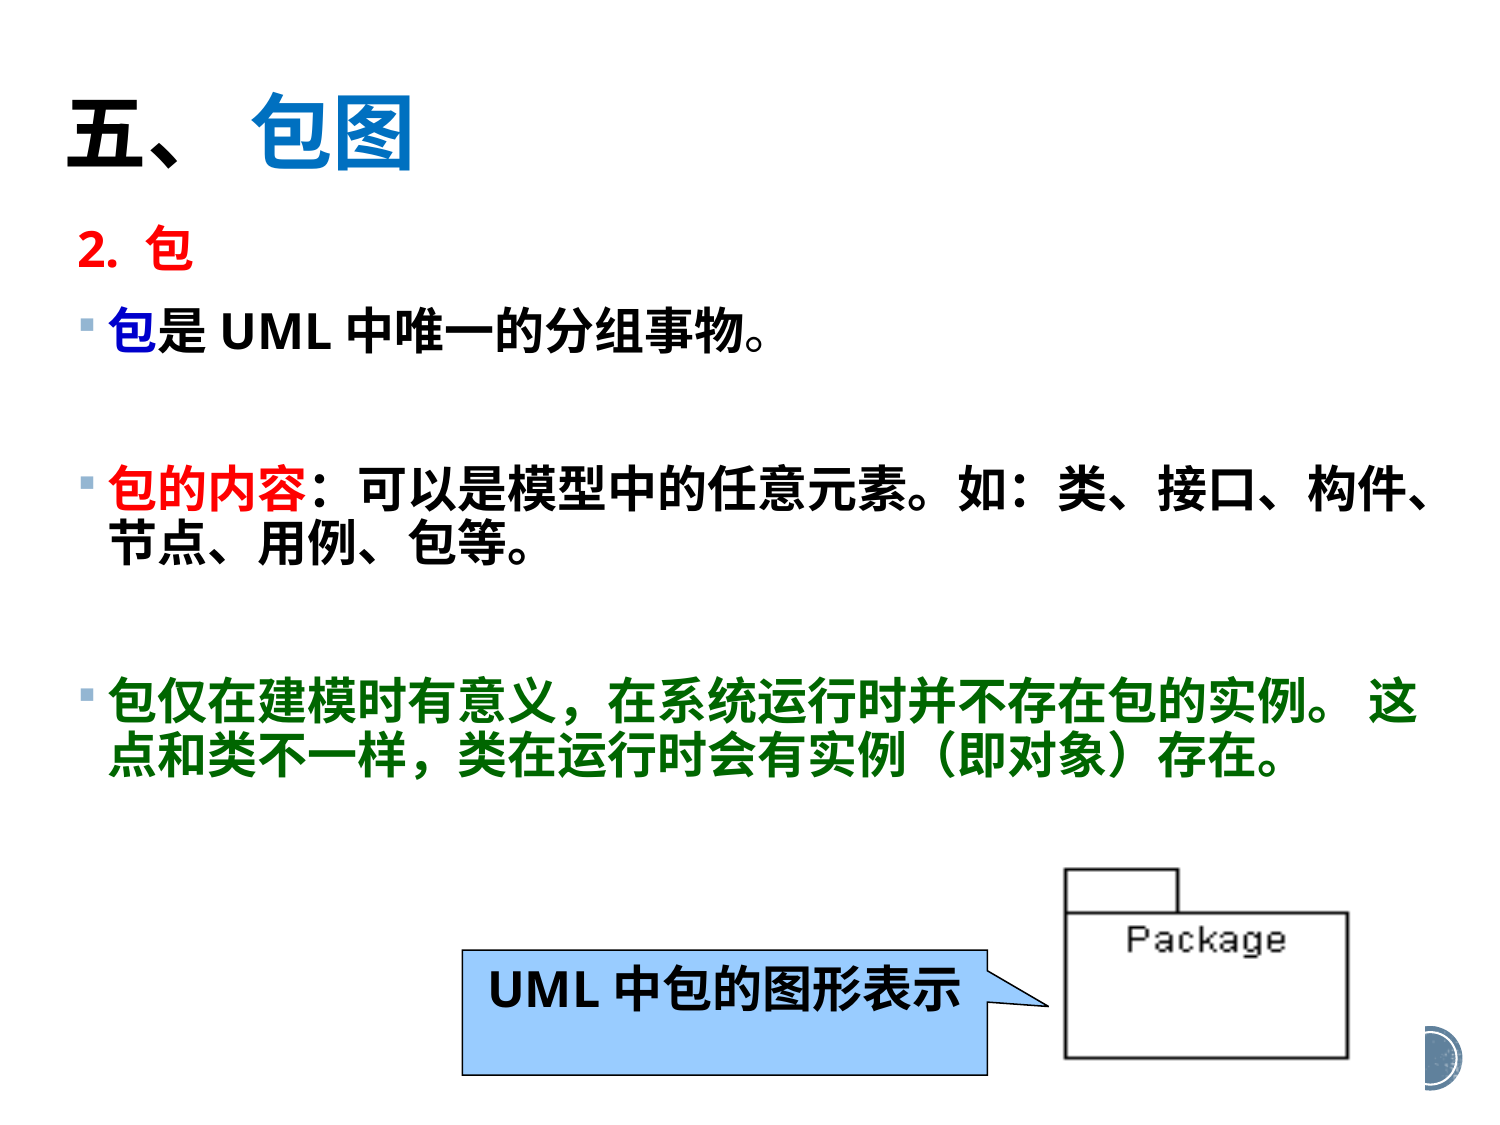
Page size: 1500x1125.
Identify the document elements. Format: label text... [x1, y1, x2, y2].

text_box 五、 包图 [48, 42, 1432, 231]
list 包是UML中唯一的分组事物。 包的内容：可以是模型中的任意元素。如：类、接口、构件、节点、用例、包等。 包仅在建模时有意义，在系统运行时并不存在包的实例。 这点和类不一样，类在运行时会有实例（即对象）存在。 [62, 298, 1438, 809]
text_box 2. 包 [62, 210, 864, 279]
text_box UML中包的图形表示 [462, 950, 986, 1076]
picture [987, 837, 1425, 1104]
